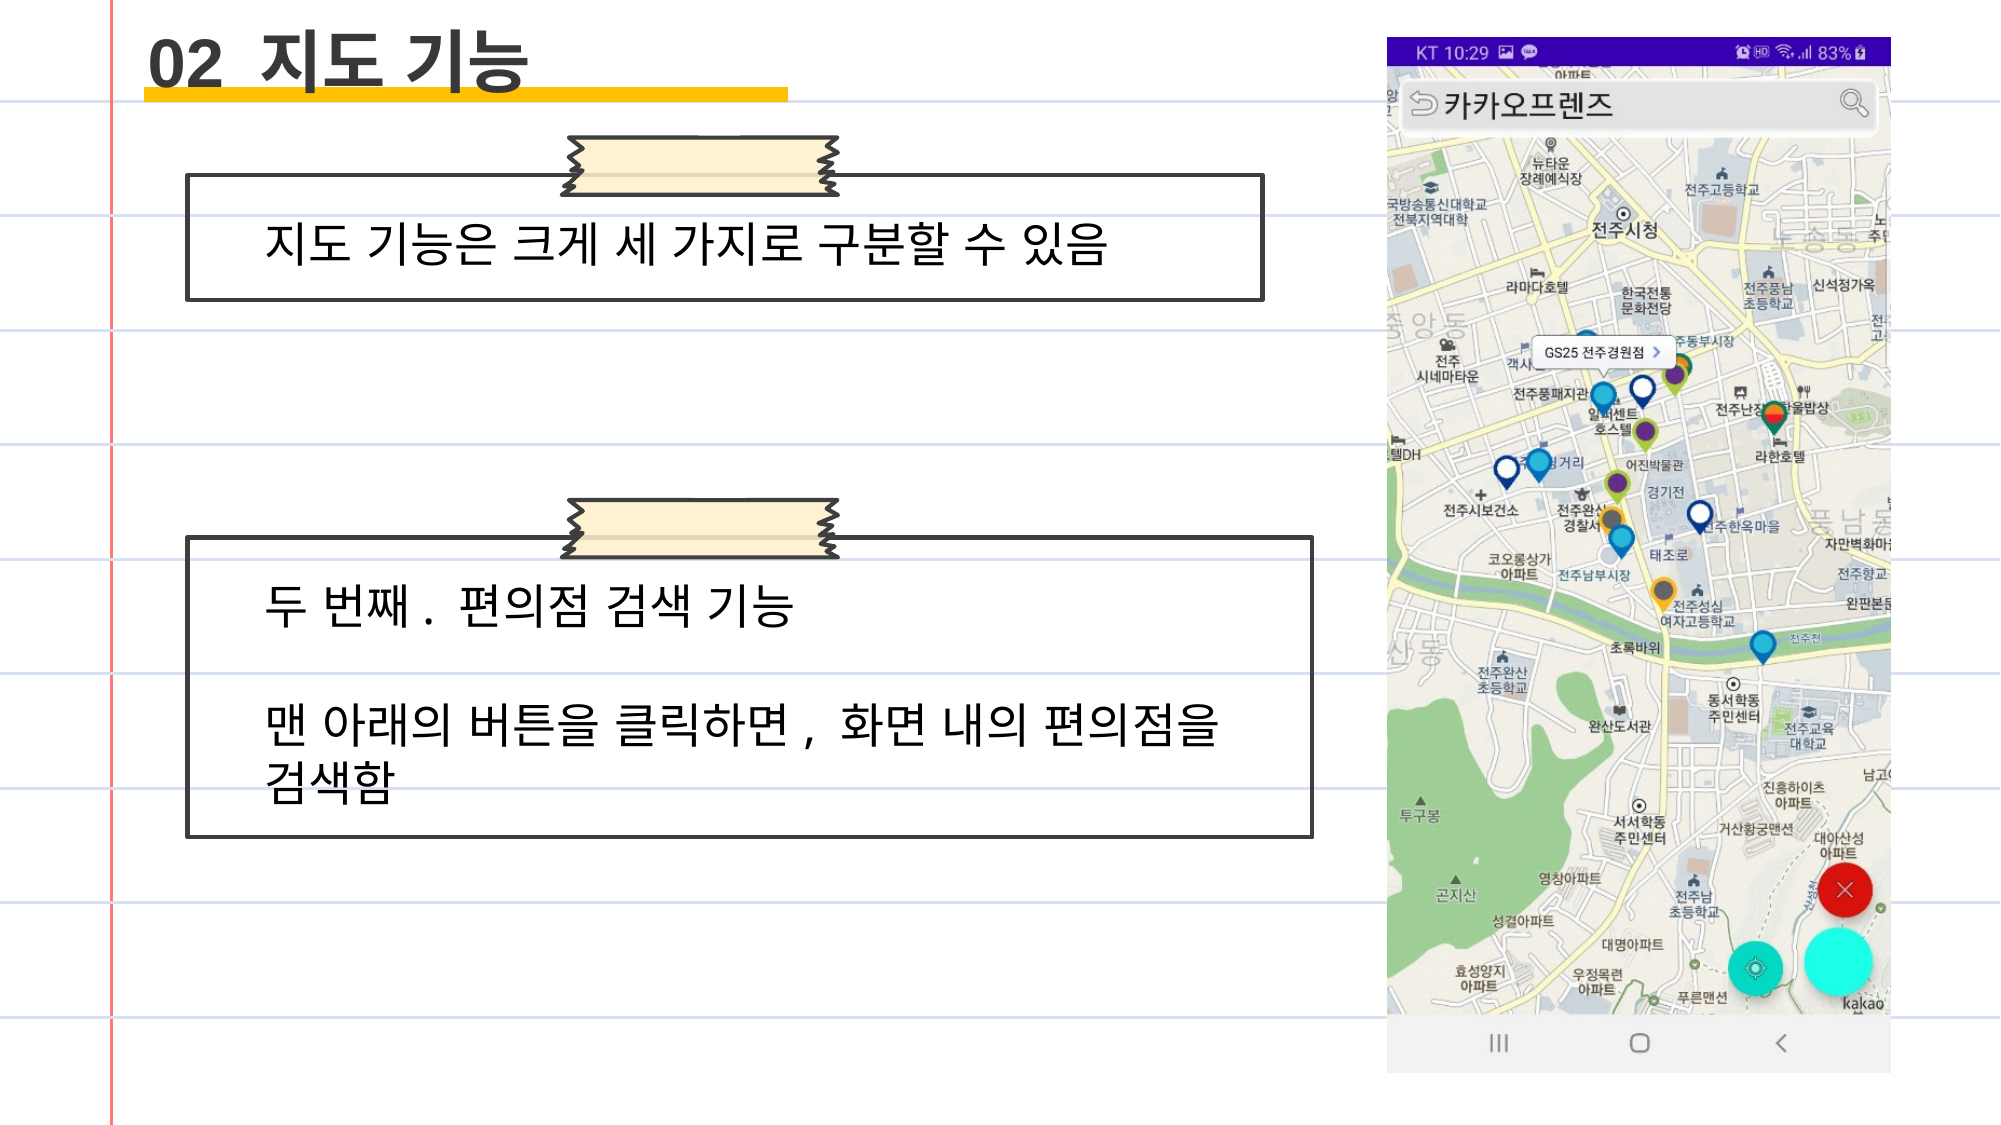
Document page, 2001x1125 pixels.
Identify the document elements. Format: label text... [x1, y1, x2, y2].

text_box [561, 137, 839, 195]
text_box 지도 기능은 크게 세 가지로 구분할 수 있음 [262, 212, 1200, 272]
title 02 지도 기능 [145, 17, 601, 207]
text_box 두 번째. 편의점 검색 기능 맨 아래의 버튼을 클릭하면, 화면 내의 편의점을 검색함 [262, 575, 1263, 812]
picture [1387, 37, 1892, 1073]
text_box [187, 174, 1263, 300]
text_box [561, 499, 839, 558]
text_box [187, 537, 1313, 838]
